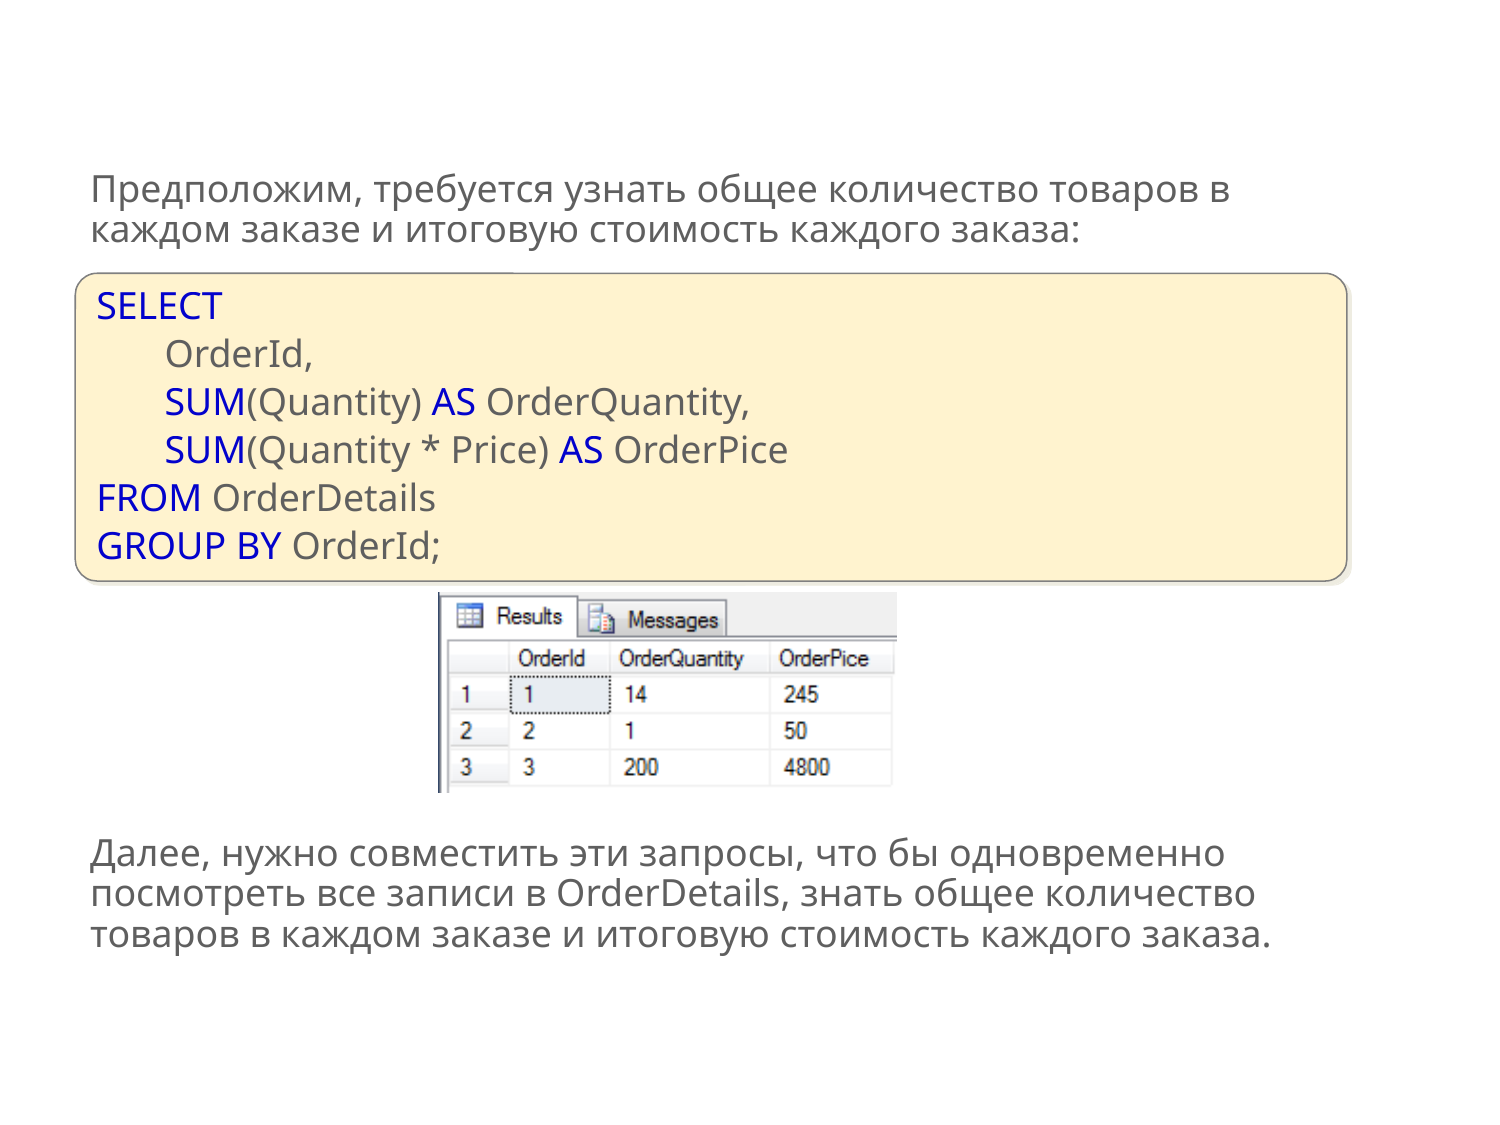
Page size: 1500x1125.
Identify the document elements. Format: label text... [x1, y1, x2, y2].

picture [438, 592, 897, 793]
list Предположим, требуется узнать общее количество товаров в каждом заказе и итоговую стоимость каждого заказа: Далее, нужно совместить эти запросы, что бы одновременно посмотреть все записи в OrderDetails, знать общее количество товаров в каждом заказе и итоговую стоимость каждого заказа. [75, 566, 1347, 883]
text_box SELECT OrderId, SUM(Quantity) AS OrderQuantity, SUM(Quantity * Price) AS OrderPice FROM OrderDetails GROUP BY OrderId; [75, 273, 1347, 582]
list Предположим, требуется узнать общее количество товаров в каждом заказе и итоговую стоимость каждого заказа: Далее, нужно совместить эти запросы, что бы одновременно посмотреть все записи в OrderDetails, знать общее количество товаров в каждом заказе и итоговую стоимость каждого заказа. [75, 162, 1347, 289]
